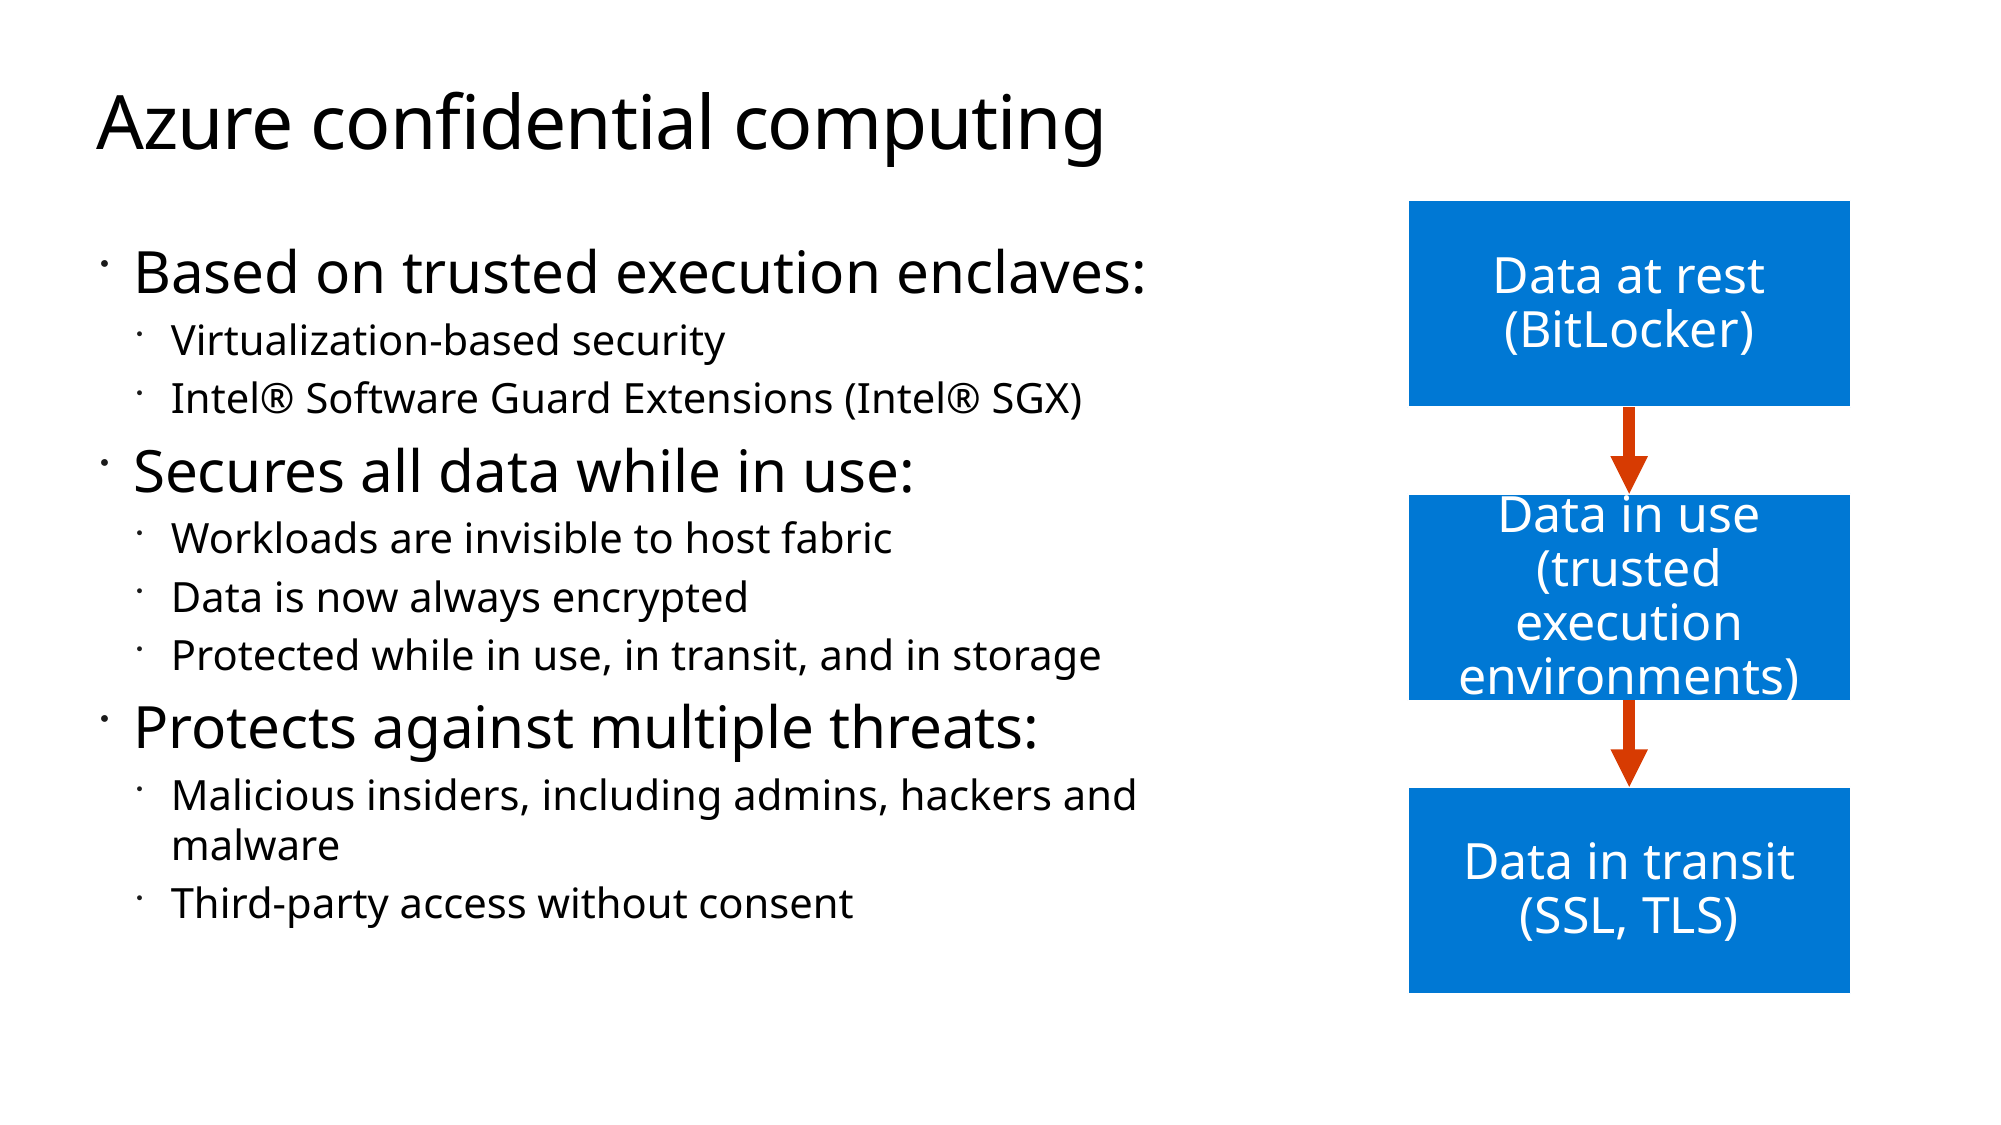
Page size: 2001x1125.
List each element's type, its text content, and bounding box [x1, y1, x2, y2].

text_box [1372, 166, 1886, 1029]
title Azure confidential computing [96, 75, 1904, 166]
list Based on trusted execution enclaves: Virtualization-based security Intel® Software Guard Extensions (Intel® SGX) Secures all data while in use: Workloads are invisible to host fabric Data is now always encrypted Protected while in use, in transit, and in storage Protects against multiple threats: Malicious insiders, including admins, hackers and malware Third-party access without consent [95, 235, 1280, 900]
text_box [1407, 200, 1851, 994]
